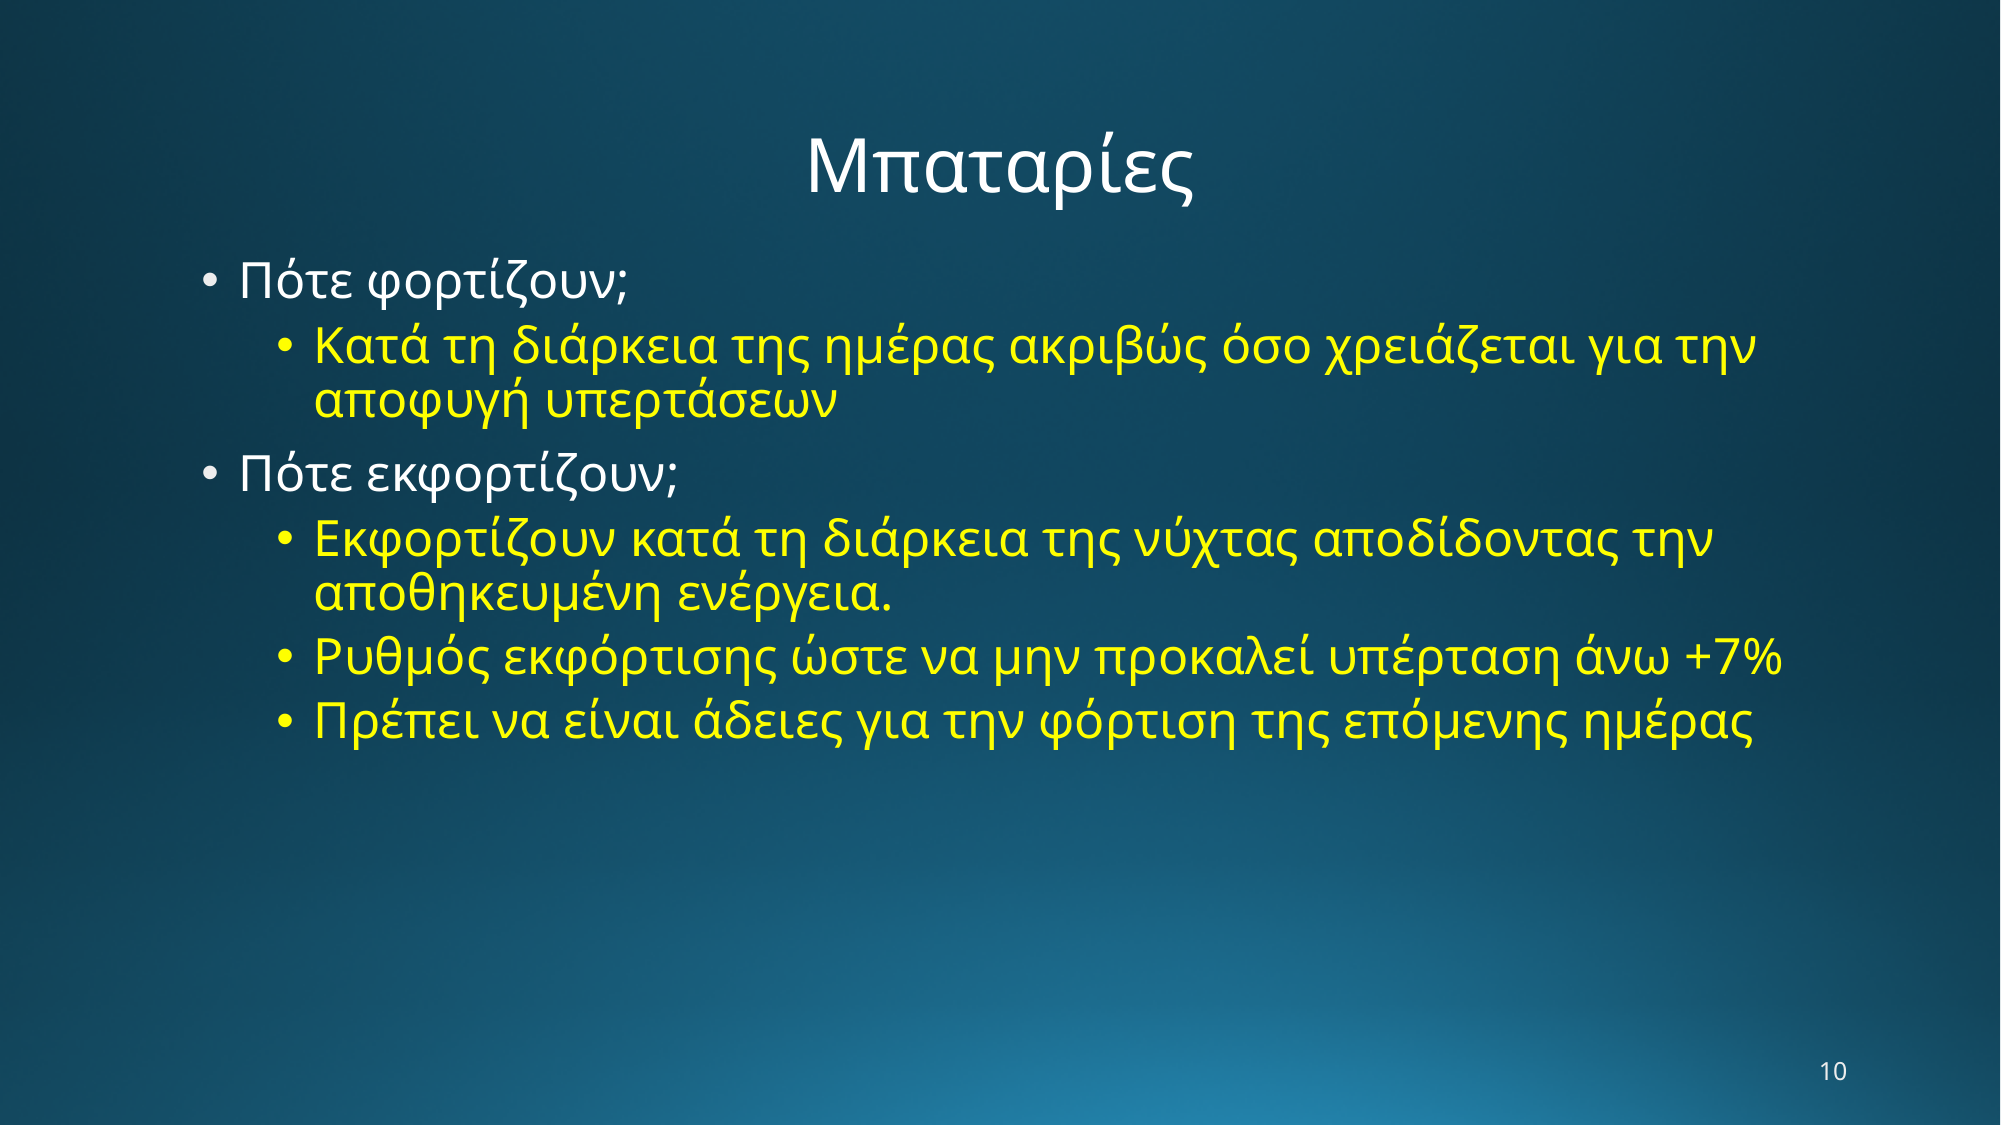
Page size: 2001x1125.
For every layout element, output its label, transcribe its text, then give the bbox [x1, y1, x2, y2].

picture [0, 0, 2001, 1125]
slide_number 10 [1412, 1042, 1863, 1103]
list Πότε φορτίζουν; Κατά τη διάρκεια της ημέρας ακριβώς όσο χρειάζεται για την αποφυγή υπερτάσεων Πότε εκφορτίζουν; Εκφορτίζουν κατά τη διάρκεια της νύχτας αποδίδοντας την αποθηκευμένη ενέργεια. Ρυθμός εκφόρτισης ώστε να μην προκαλεί υπέρταση άνω +7% Πρέπει να είναι άδειες για την φόρτιση της επόμενης ημέρας [186, 248, 1866, 962]
title Μπαταρίες [137, 59, 1863, 278]
